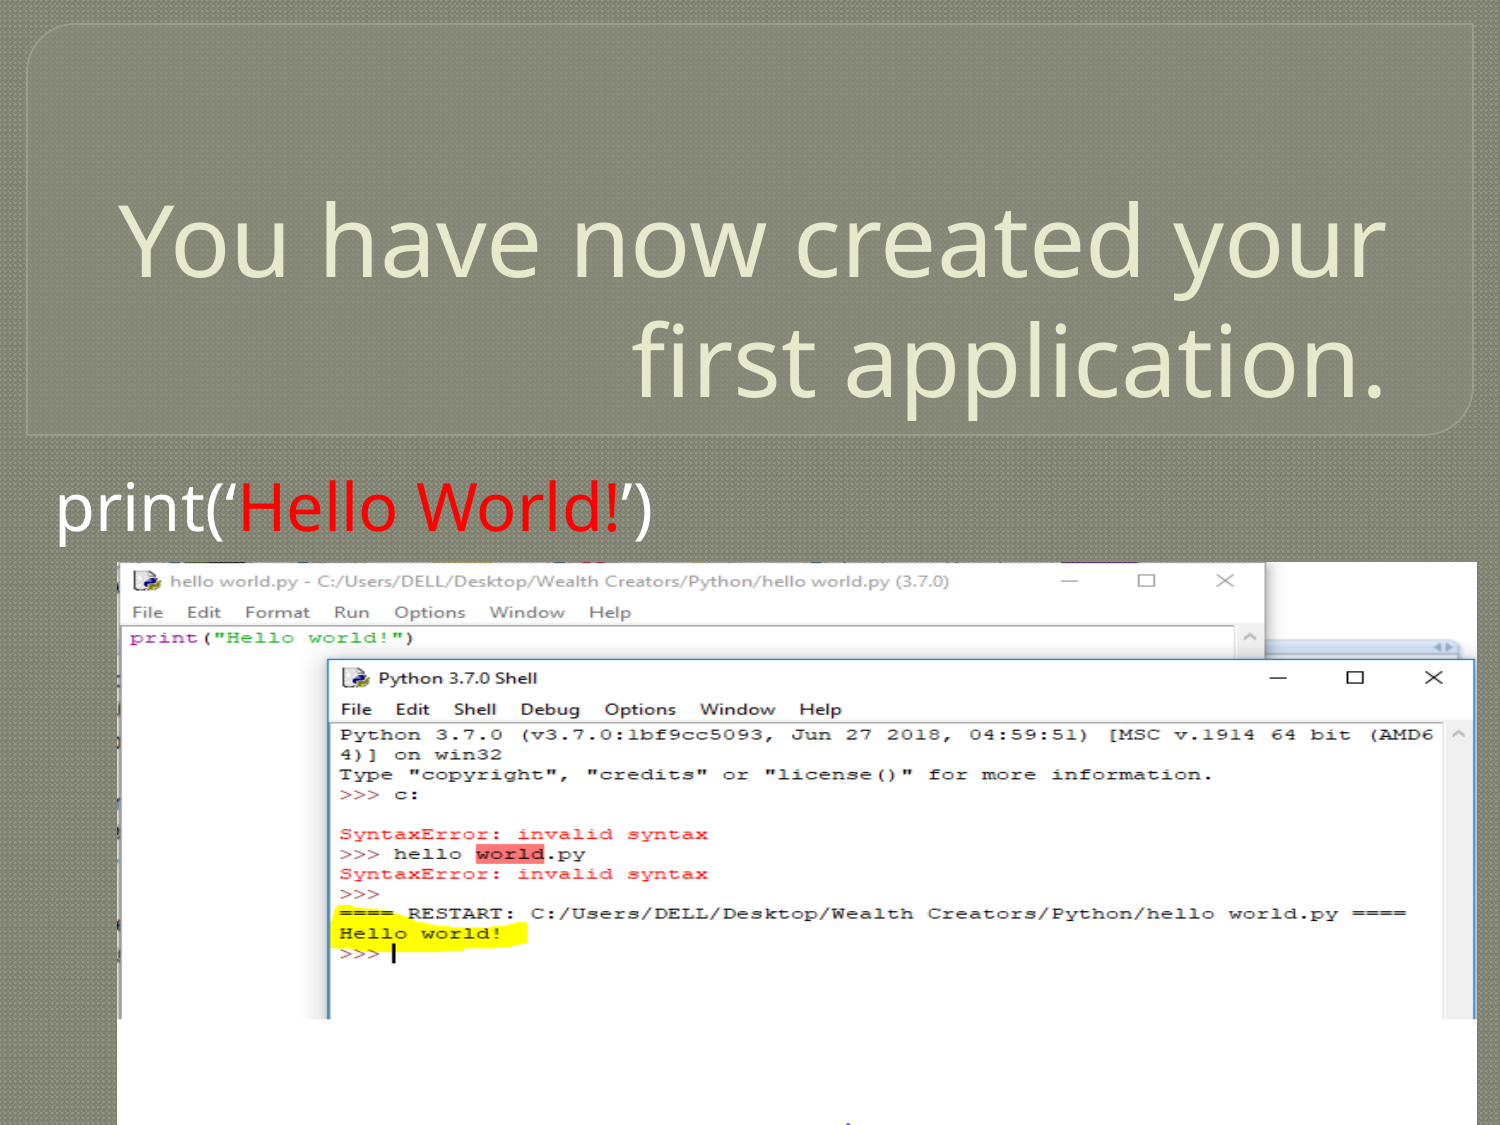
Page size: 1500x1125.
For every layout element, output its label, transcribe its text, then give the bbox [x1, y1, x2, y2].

picture [116, 562, 1477, 1125]
title You have now created your first application. [76, 62, 1427, 425]
subtitle print(‘Hello World!’) [46, 457, 1427, 1079]
